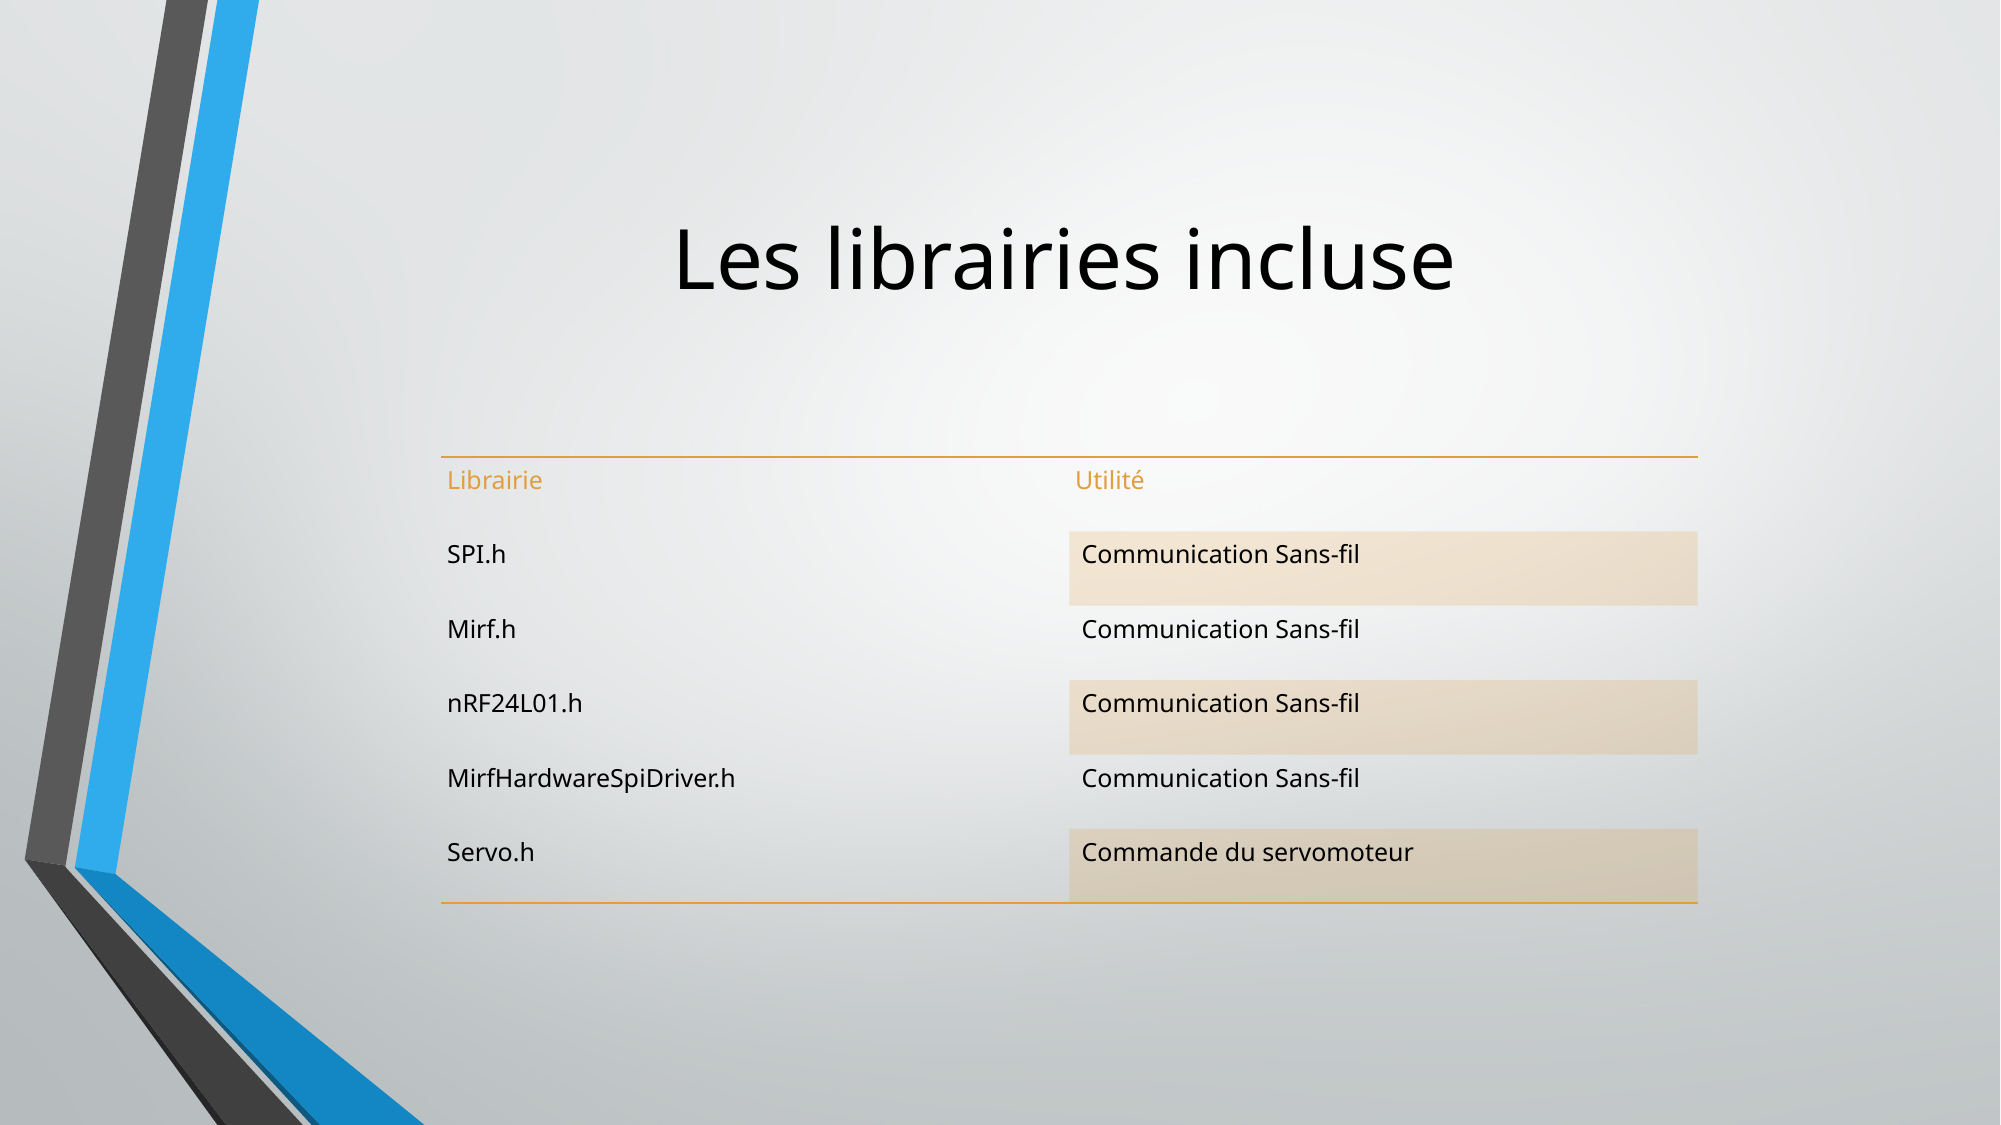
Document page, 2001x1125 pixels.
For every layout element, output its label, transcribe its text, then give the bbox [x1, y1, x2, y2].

table_cell Communication Sans-fil [1069, 531, 1698, 606]
table_cell Communication Sans-fil [1069, 680, 1698, 755]
table_cell Servo.h [441, 829, 1069, 902]
table_cell SPI.h [441, 531, 1069, 606]
table_cell Communication Sans-fil [1069, 606, 1698, 680]
table_cell Commande du servomoteur [1069, 829, 1698, 902]
table_cell Communication Sans-fil [1069, 755, 1698, 829]
table_header Utilité [1069, 458, 1698, 531]
table_cell Mirf.h [441, 606, 1069, 680]
table_cell MirfHardwareSpiDriver.h [441, 755, 1069, 829]
title Les librairies incluse [243, 112, 1887, 400]
table_header Librairie [441, 458, 1069, 531]
table_cell nRF24L01.h [441, 680, 1069, 755]
